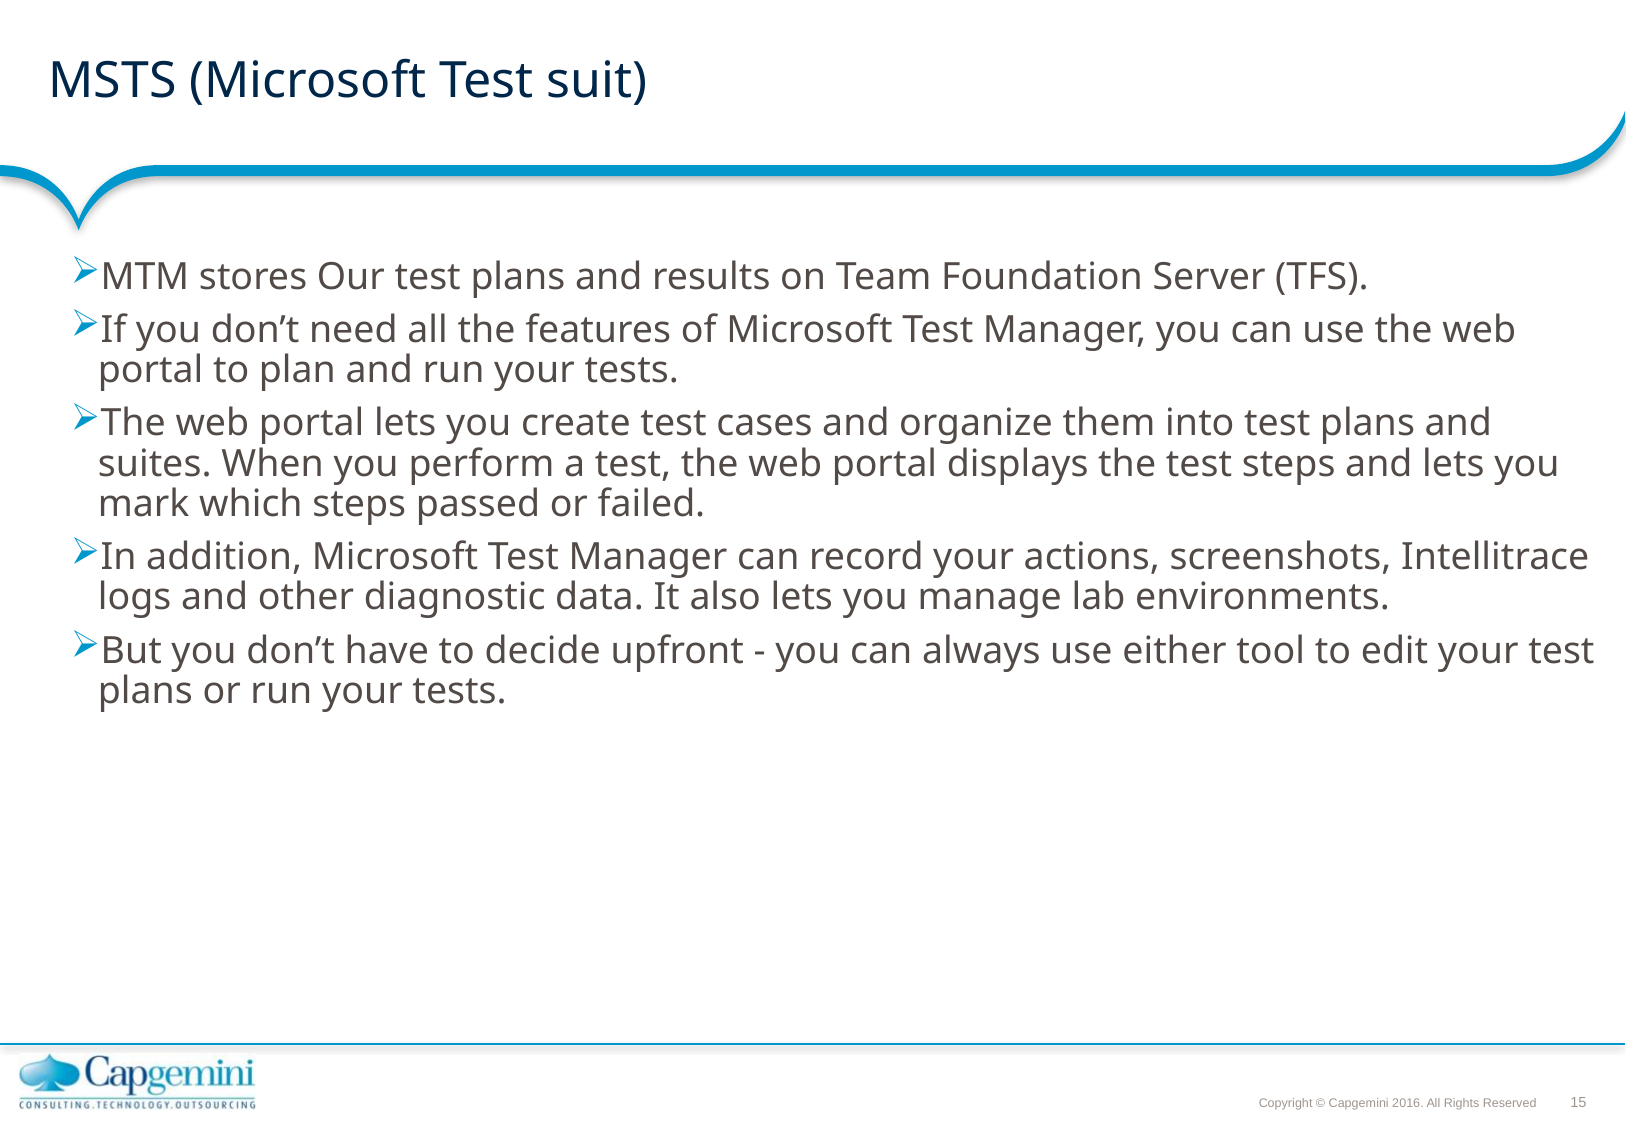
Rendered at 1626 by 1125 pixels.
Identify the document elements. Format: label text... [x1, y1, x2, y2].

list MTM stores Our test plans and results on Team Foundation Server (TFS). If you don’t need all the features of Microsoft Test Manager, you can use the web portal to plan and run your tests. The web portal lets you create test cases and organize them into test plans and suites. When you perform a test, the web portal displays the test steps and lets you mark which steps passed or failed. In addition, Microsoft Test Manager can record your actions, screenshots, Intellitrace logs and other diagnostic data. It also lets you manage lab environments. But you don’t have to decide upfront - you can always use either tool to edit your test plans or run your tests. [52, 244, 1625, 1008]
picture [19, 1053, 256, 1110]
title MSTS (Microsoft Test suit) [0, 0, 1625, 165]
